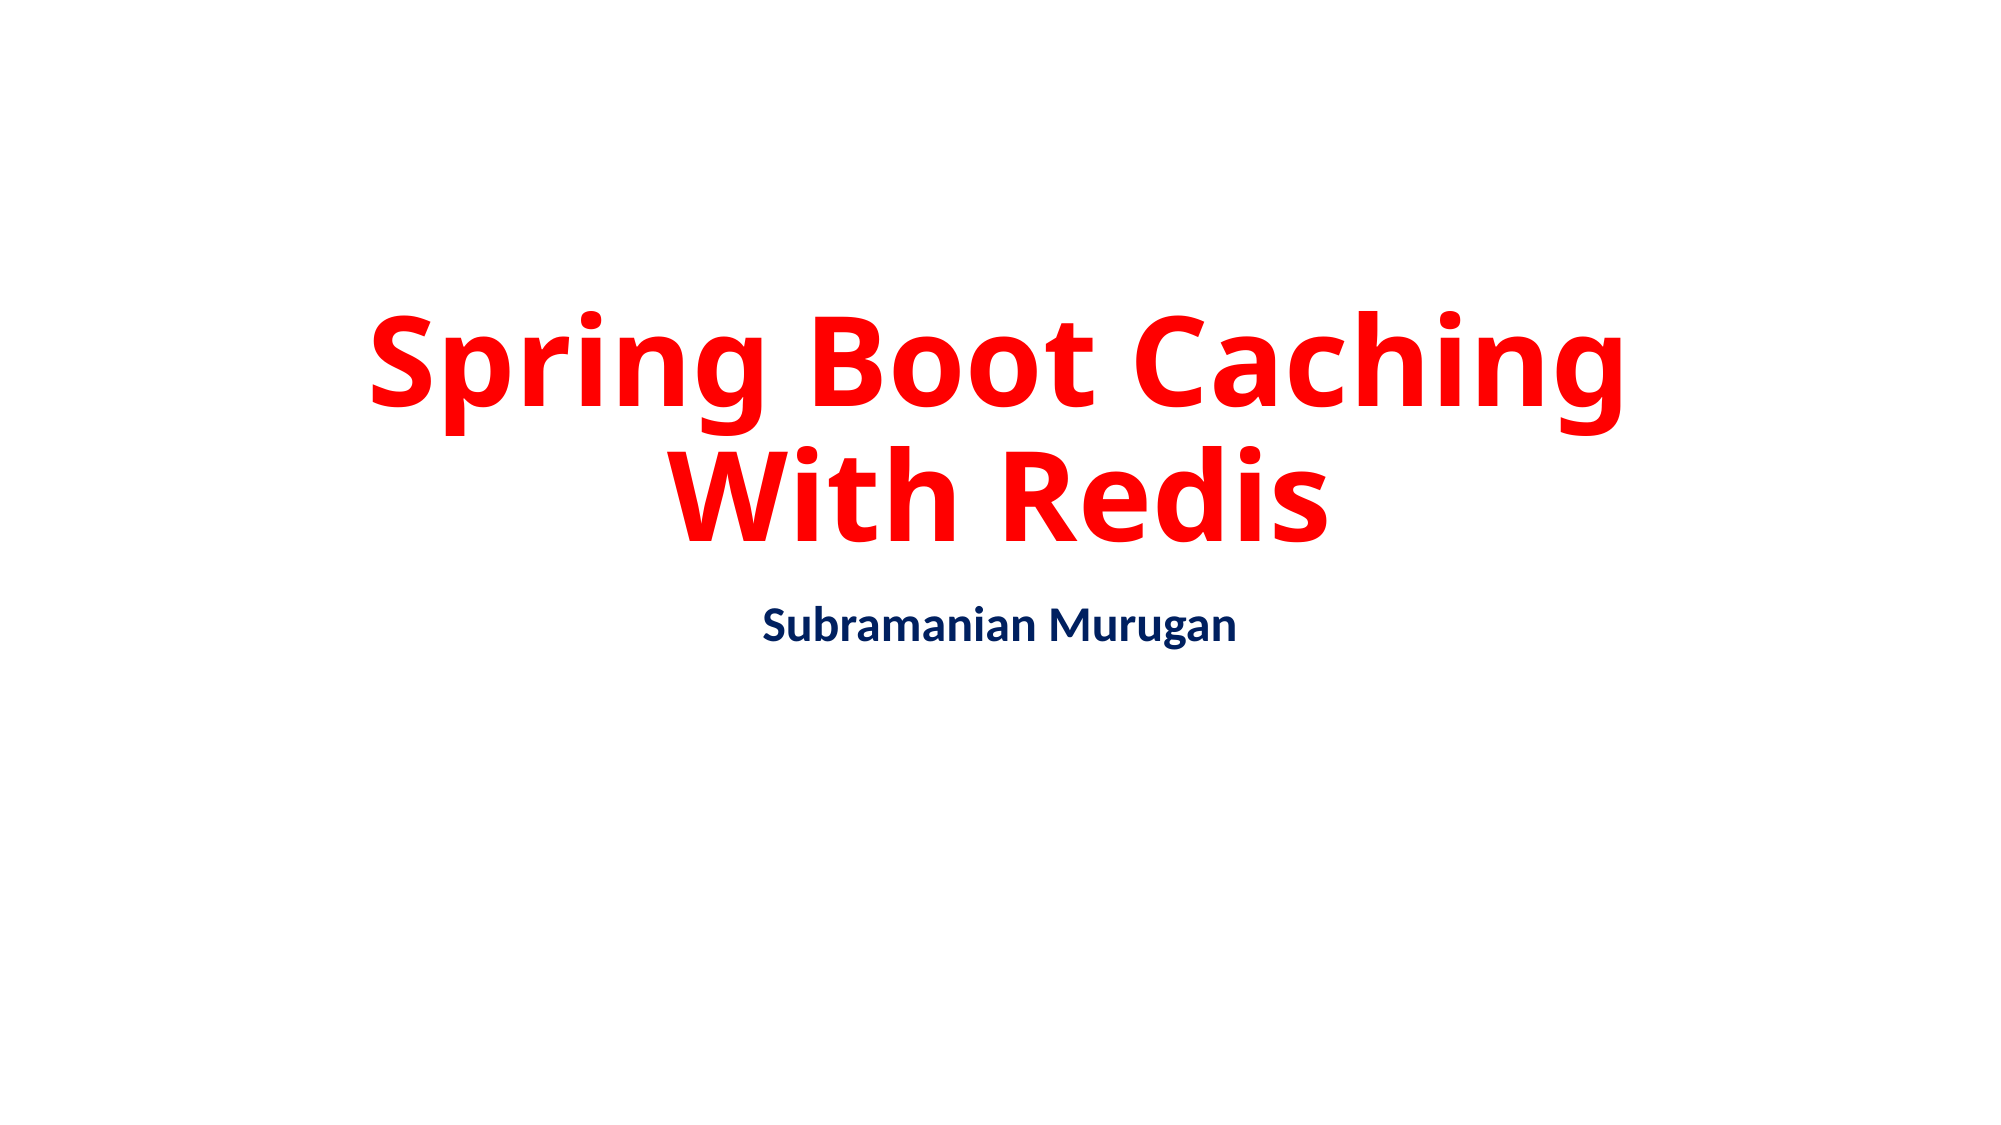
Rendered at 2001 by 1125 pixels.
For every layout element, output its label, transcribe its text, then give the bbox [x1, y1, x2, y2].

subtitle Subramanian Murugan [249, 590, 1750, 863]
title Spring Boot Caching With Redis [249, 184, 1750, 576]
